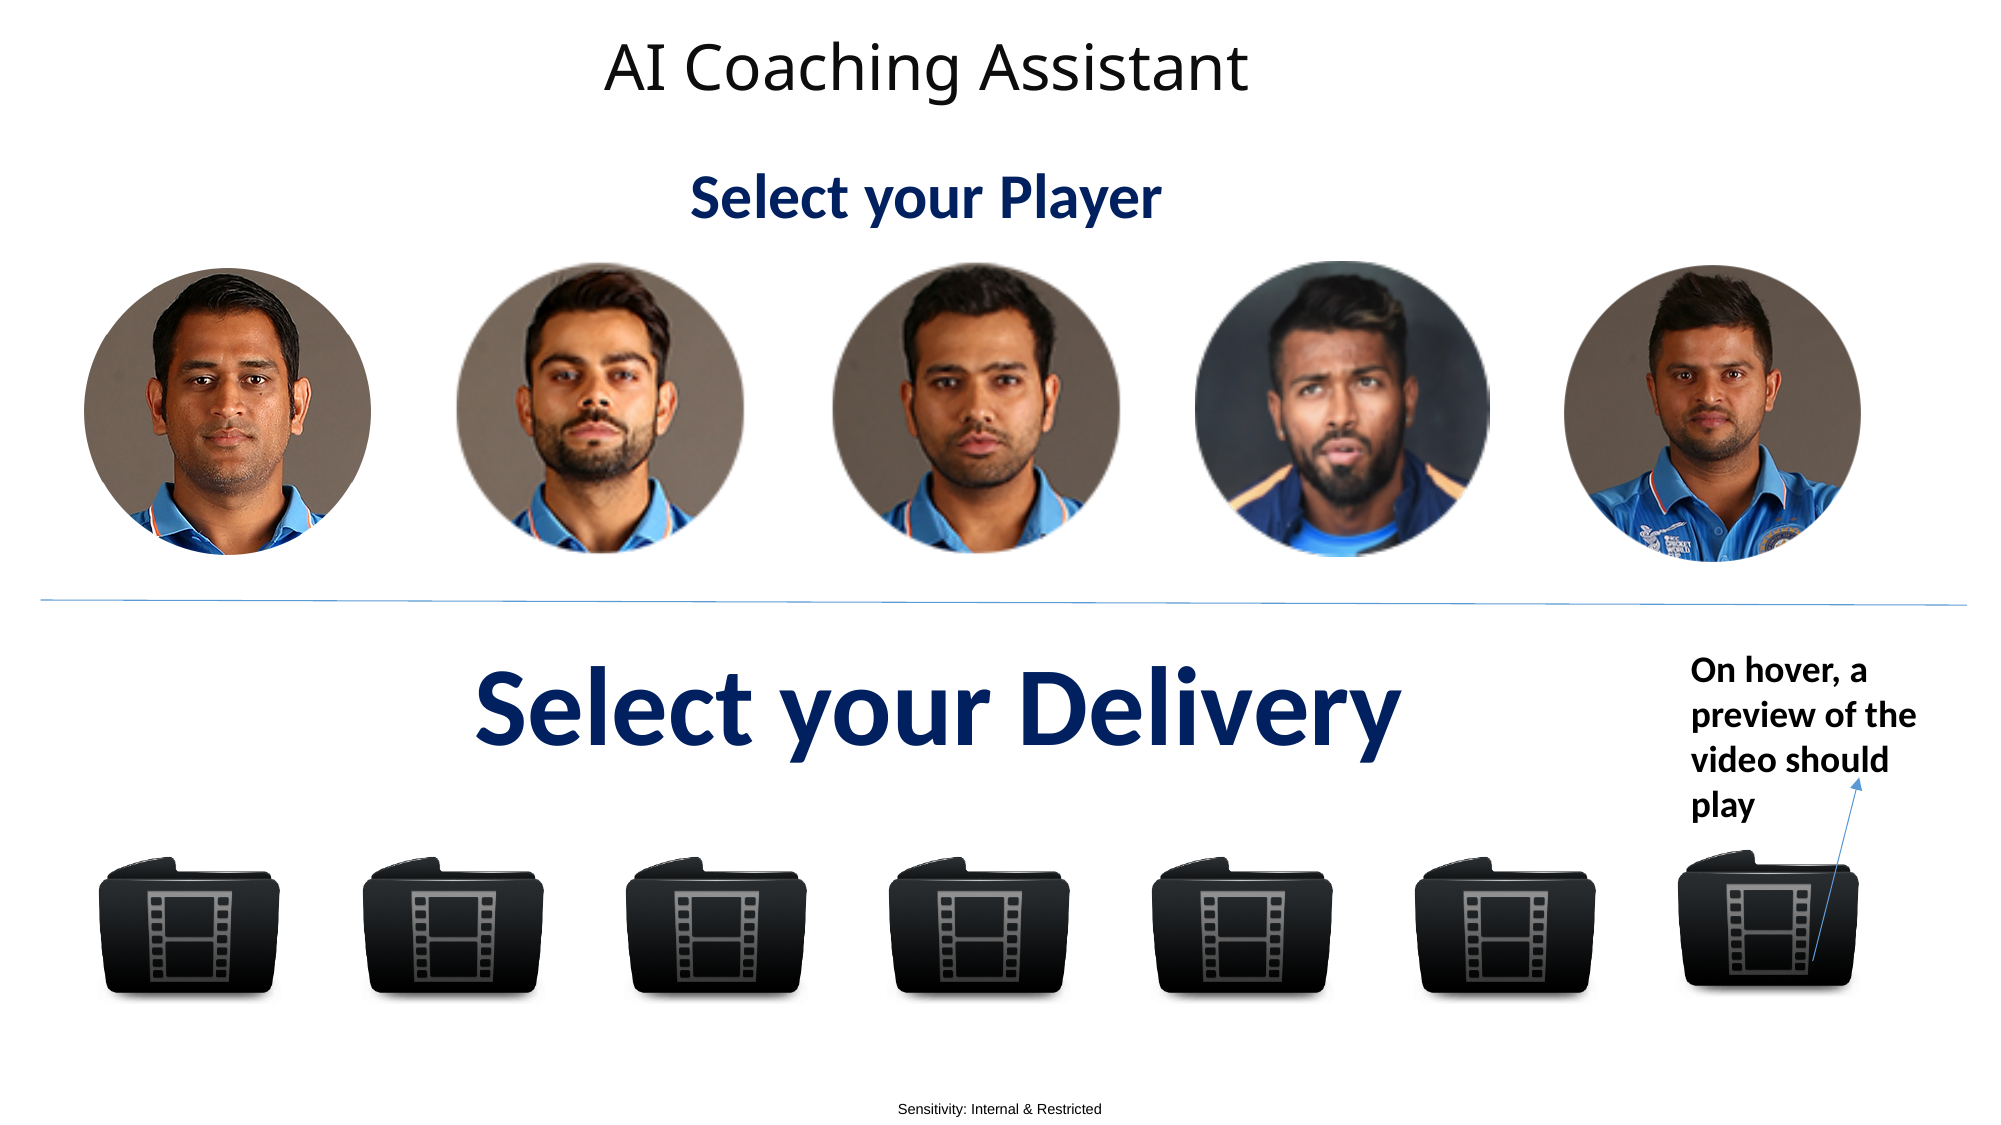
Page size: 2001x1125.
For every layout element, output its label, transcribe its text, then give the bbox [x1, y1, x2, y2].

picture [1150, 823, 1334, 1007]
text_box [40, 599, 1967, 605]
picture [360, 823, 545, 1007]
picture [623, 823, 808, 1007]
picture [1413, 823, 1597, 1007]
text_box Select your Delivery [107, 608, 1772, 778]
picture [452, 258, 750, 557]
picture [886, 823, 1071, 1007]
picture [79, 261, 375, 557]
picture [1195, 261, 1490, 557]
title Select your Player [207, 155, 1647, 240]
text_box On hover, a preview of the video should play [1676, 638, 1967, 833]
picture [97, 823, 281, 1007]
picture [827, 258, 1126, 557]
picture [1559, 258, 1866, 565]
text_box AI Coaching Assistant [207, 27, 1647, 112]
picture [1676, 816, 1860, 1000]
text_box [1812, 777, 1860, 961]
